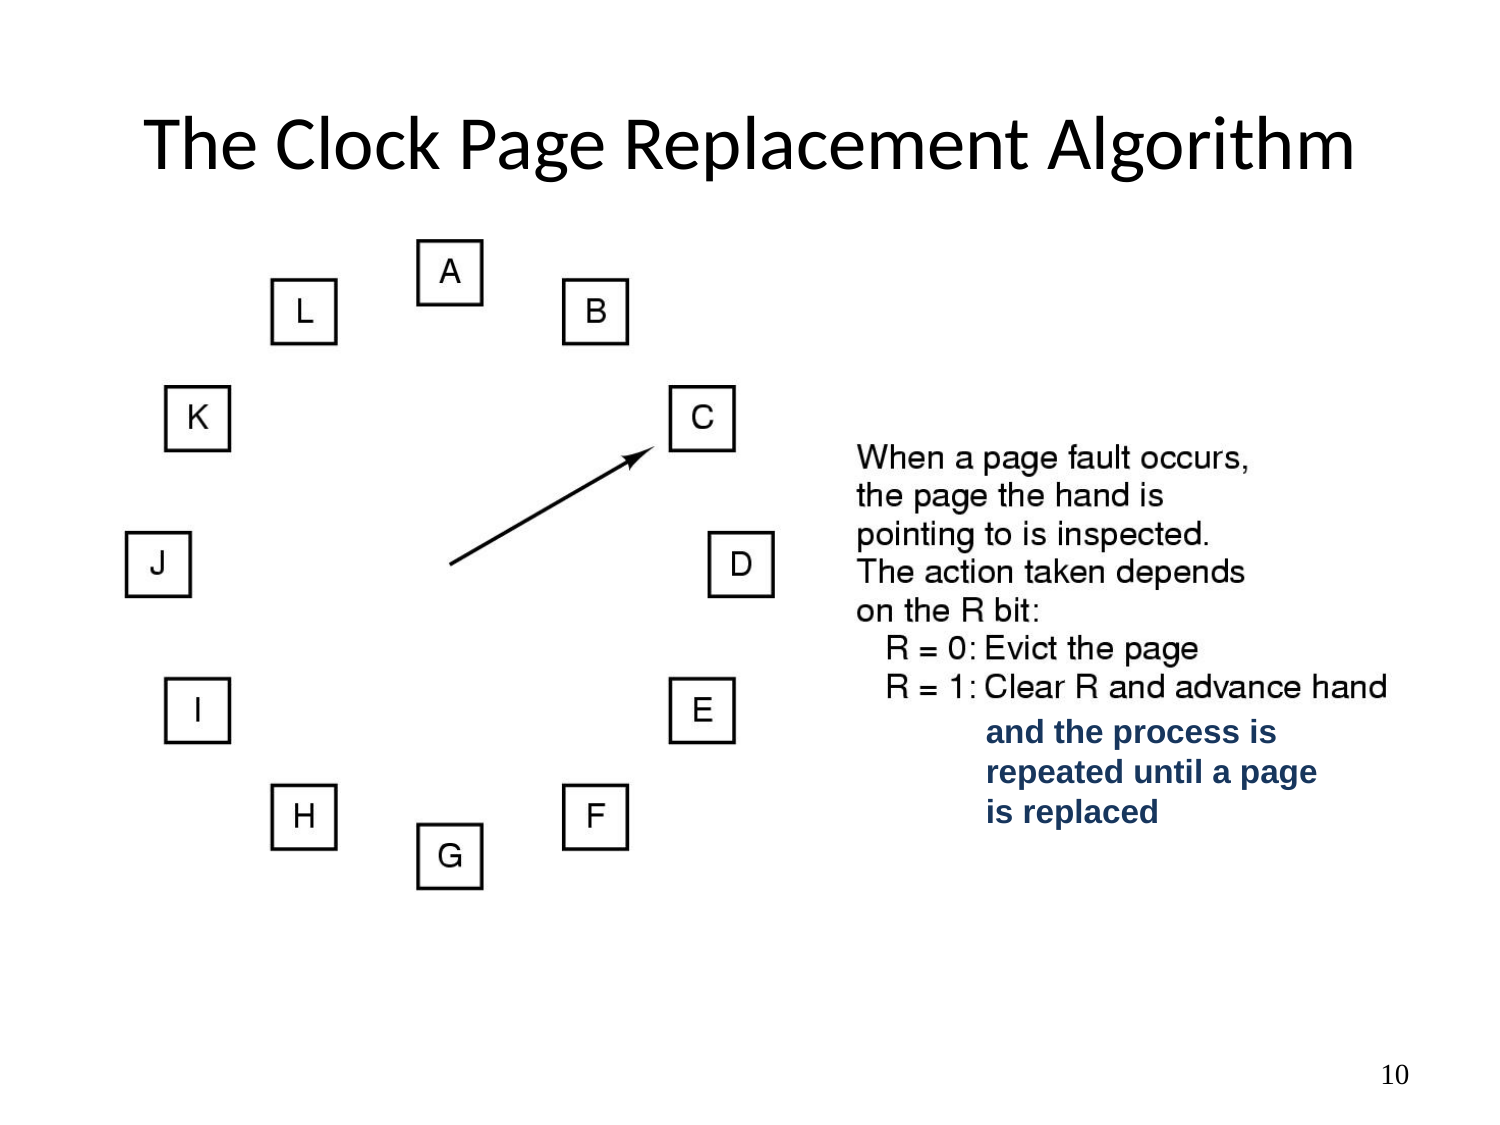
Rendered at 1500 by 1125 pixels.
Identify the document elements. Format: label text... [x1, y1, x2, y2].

slide_number ‹#› [1074, 1042, 1425, 1103]
picture [120, 231, 1394, 894]
title The Clock Page Replacement Algorithm [75, 45, 1425, 233]
